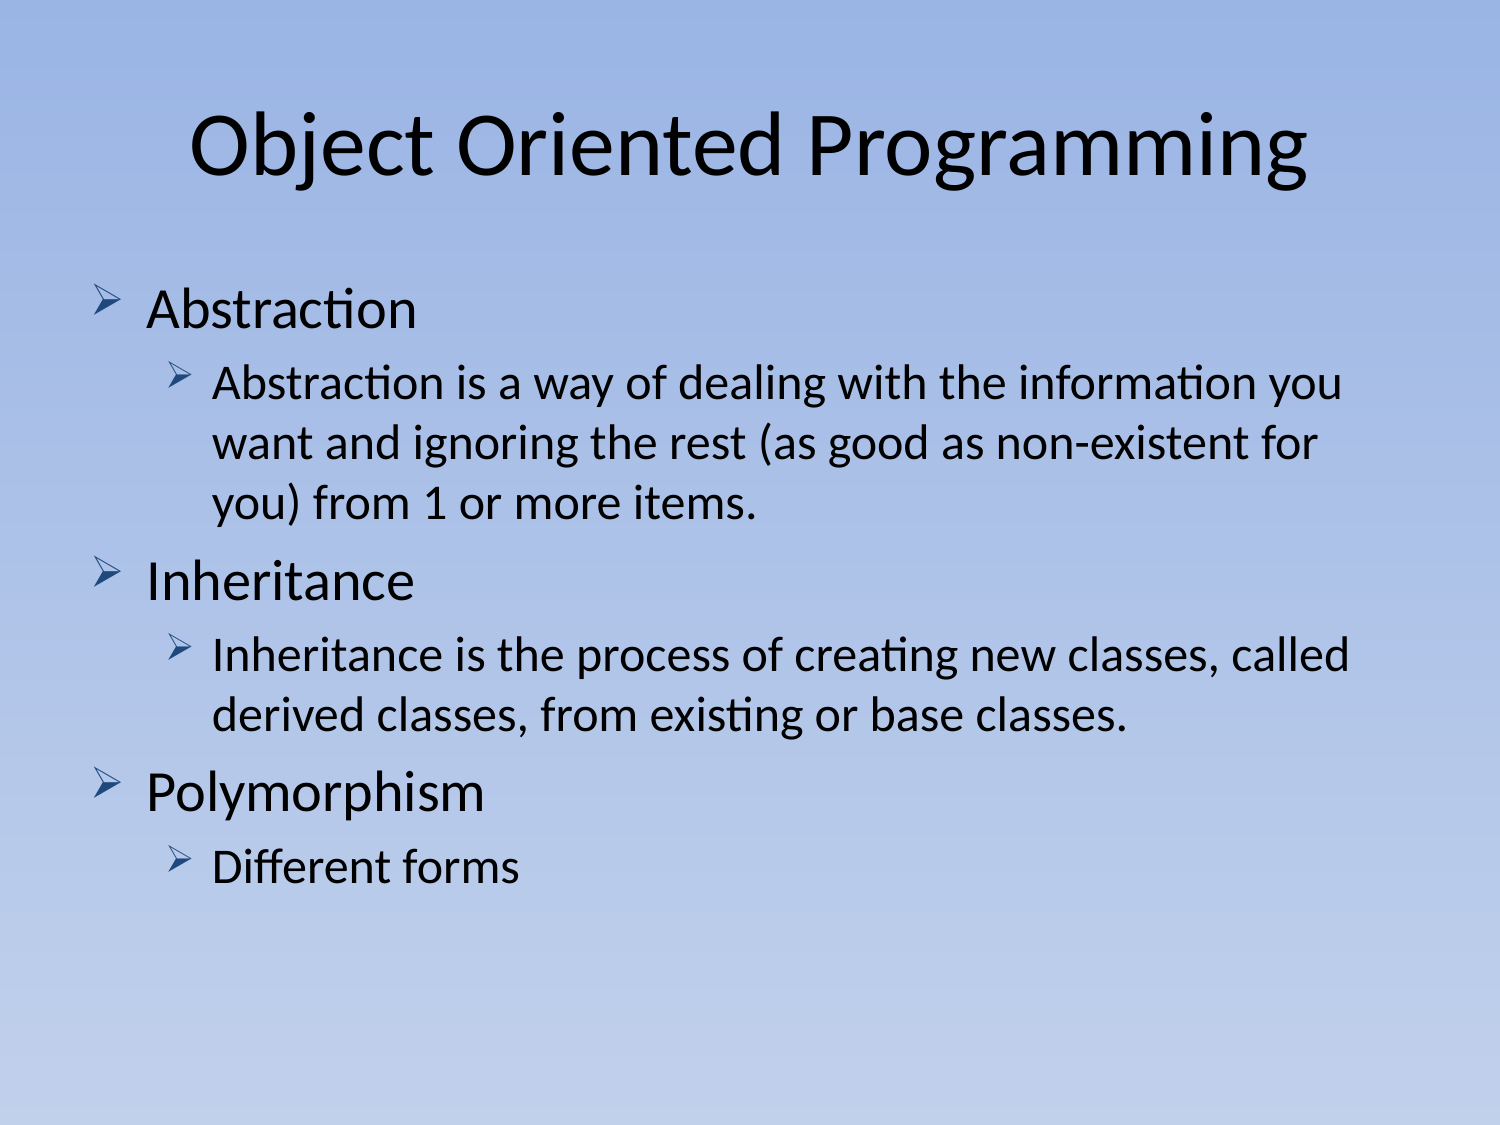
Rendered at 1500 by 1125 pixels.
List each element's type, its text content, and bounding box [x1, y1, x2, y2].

title Object Oriented Programming [75, 45, 1425, 233]
list Abstraction Abstraction is a way of dealing with the information you want and ignoring the rest (as good as non-existent for you) from 1 or more items. Inheritance Inheritance is the process of creating new classes, called derived classes, from existing or base classes. Polymorphism Different forms [75, 262, 1425, 1005]
